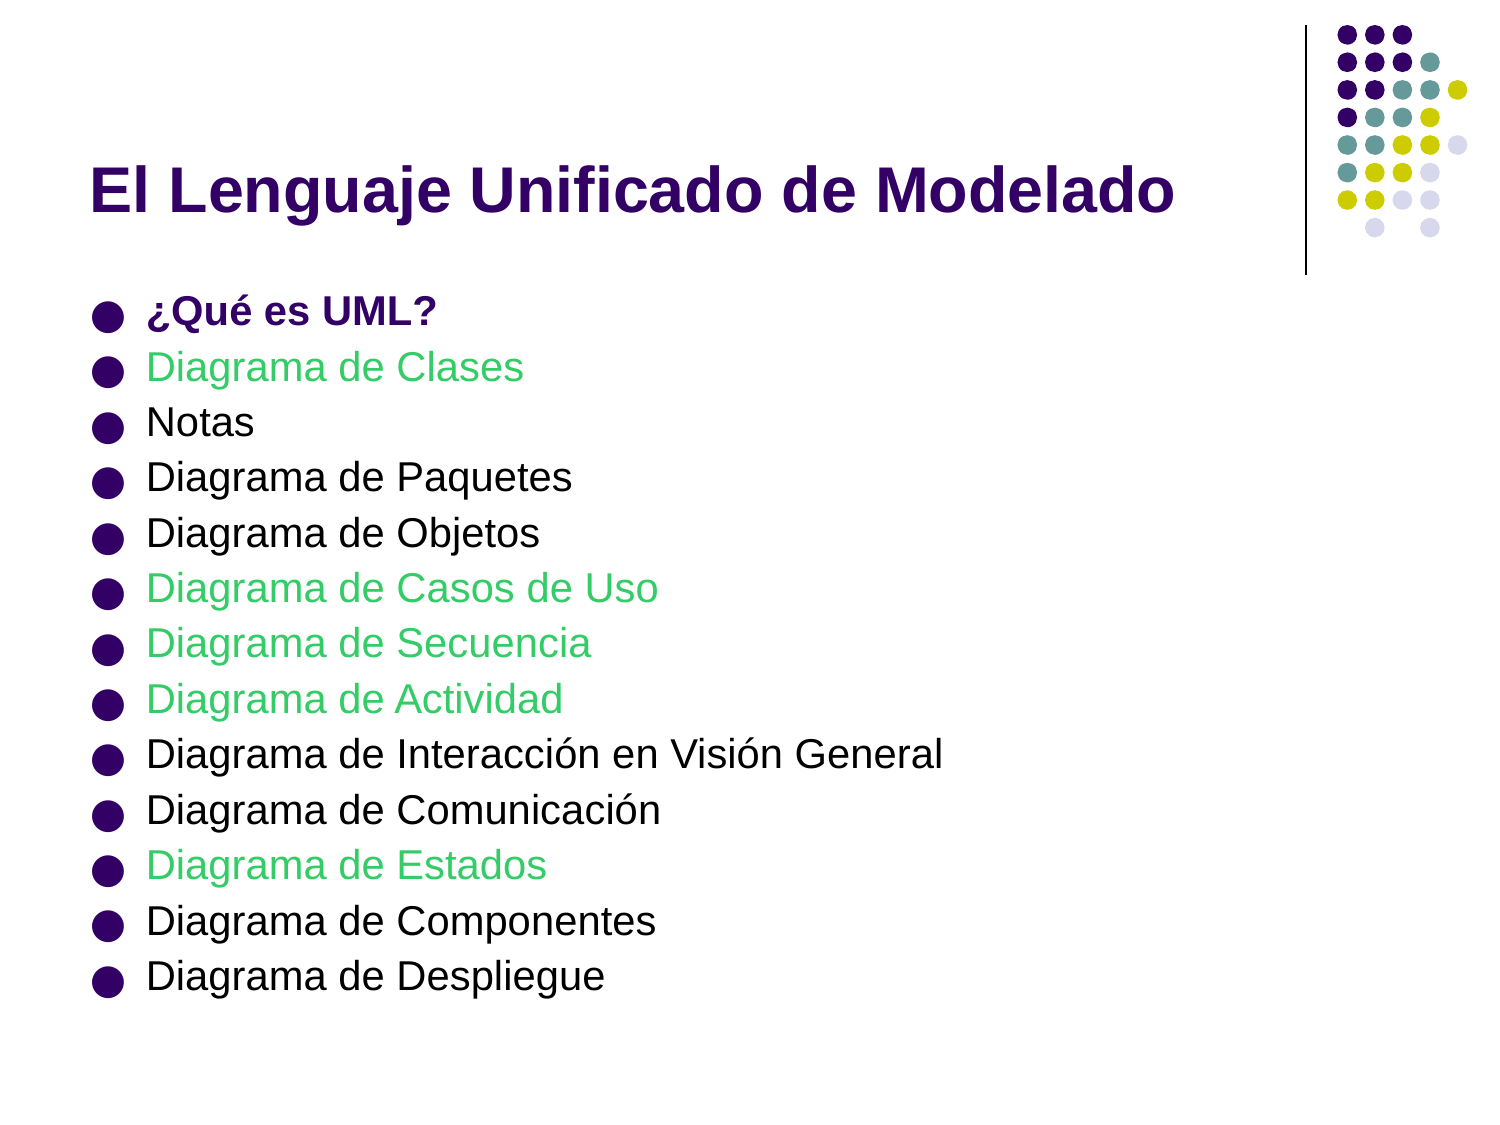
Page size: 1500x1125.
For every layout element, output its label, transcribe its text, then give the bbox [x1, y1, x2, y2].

text_box ¿Qué es UML? Diagrama de Clases Notas Diagrama de Paquetes Diagrama de Objetos Diagrama de Casos de Uso Diagrama de Secuencia Diagrama de Actividad Diagrama de Interacción en Visión General Diagrama de Comunicación Diagrama de Estados Diagrama de Componentes Diagrama de Despliegue [74, 281, 1425, 1006]
text_box El Lenguaje Unificado de Modelado [74, 20, 1313, 233]
